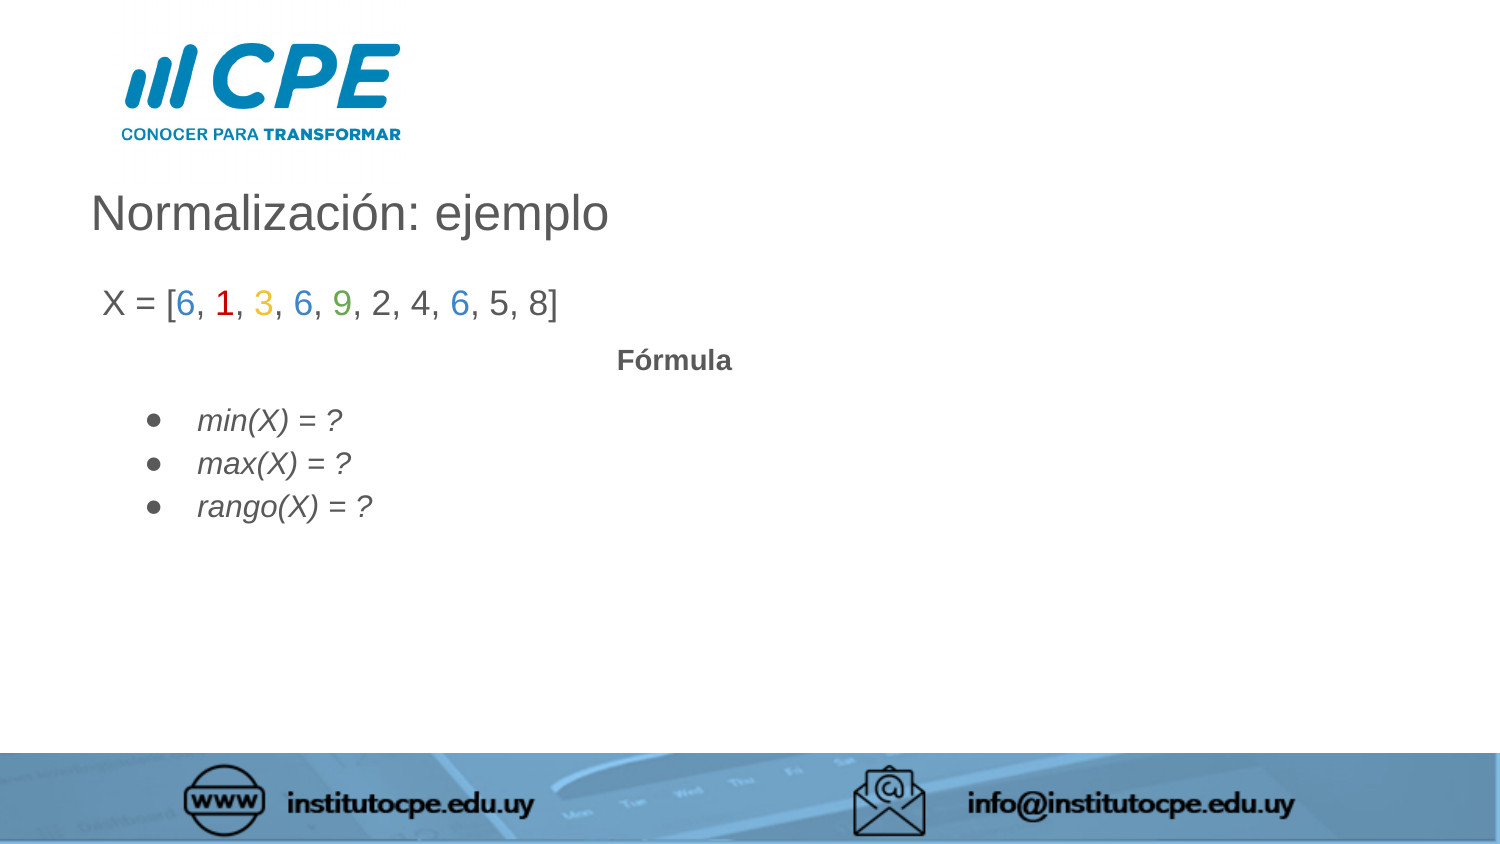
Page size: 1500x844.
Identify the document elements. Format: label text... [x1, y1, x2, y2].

text_box Normalización: ejemplo [75, 171, 645, 272]
picture [0, 753, 1500, 844]
picture [112, 0, 406, 185]
text_box min(X) = ? max(X) = ? rango(X) = ? [107, 380, 411, 540]
text_box Fórmula [601, 321, 750, 392]
text_box X = [6, 1, 3, 6, 9, 2, 4, 6, 5, 8] [87, 272, 584, 333]
